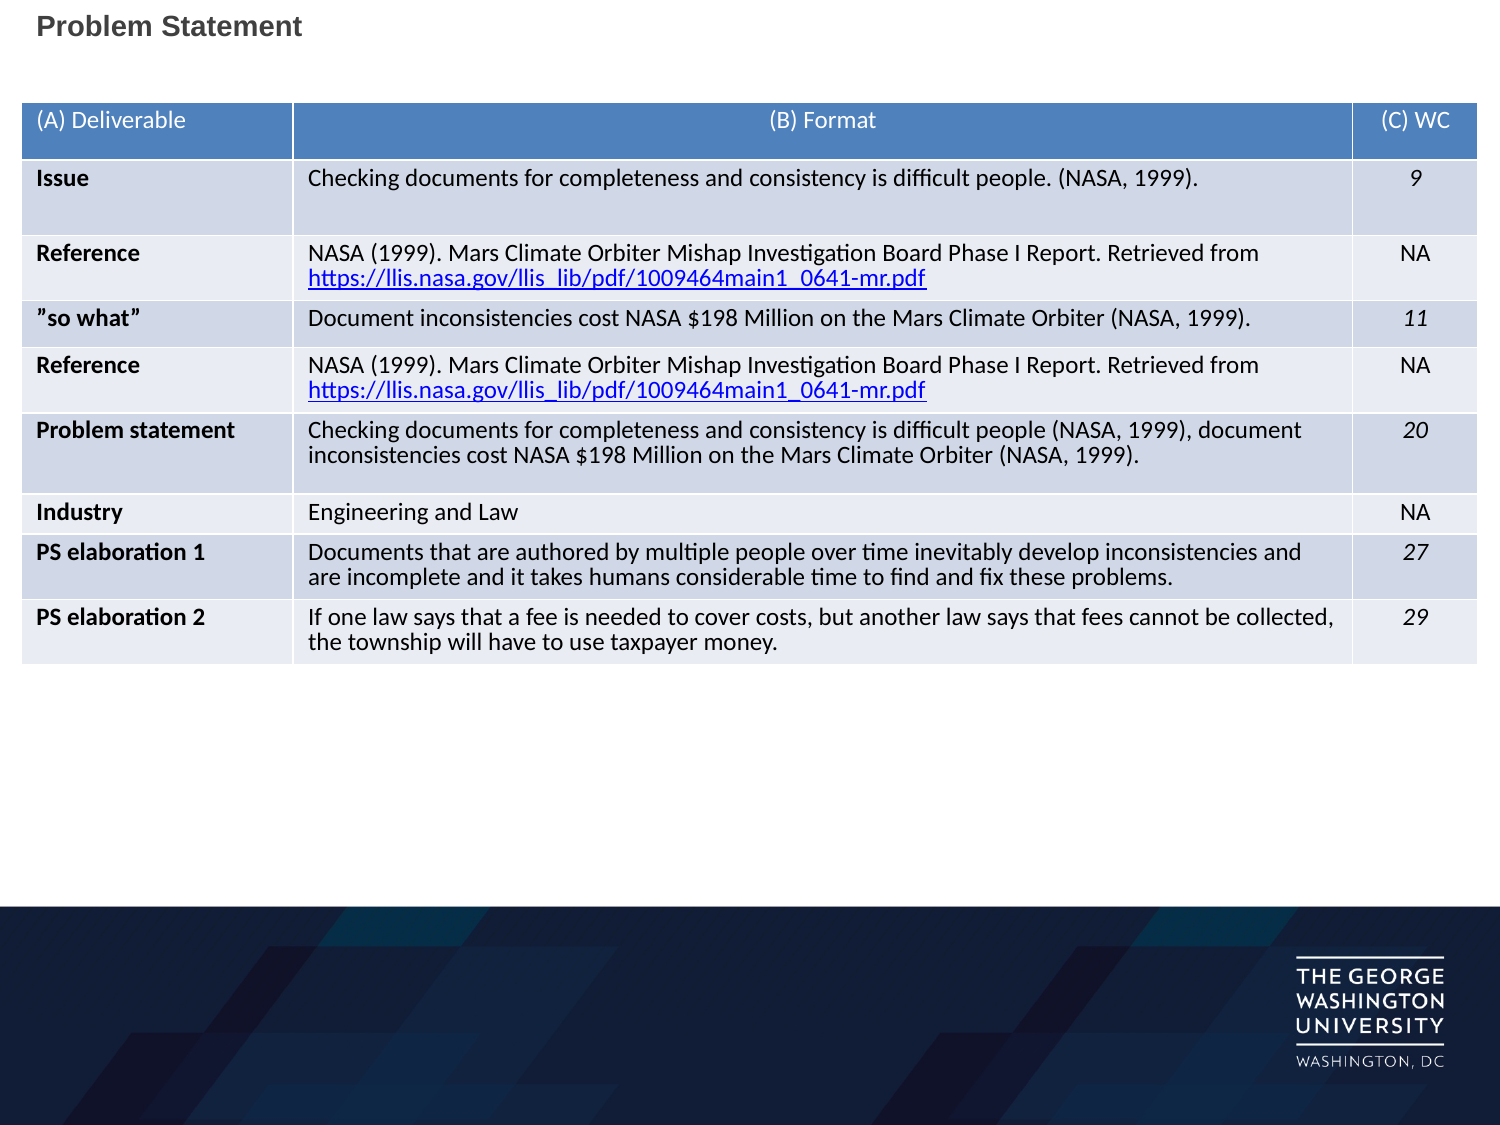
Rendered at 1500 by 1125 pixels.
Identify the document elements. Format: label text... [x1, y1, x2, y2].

table_cell Industry [22, 495, 292, 533]
table_cell ”so what” [22, 301, 292, 347]
title Problem Statement [21, 0, 1294, 102]
table_cell NASA (1999). Mars Climate Orbiter Mishap Investigation Board Phase I Report. Retrieved from https://llis.nasa.gov/llis_lib/pdf/1009464main1_0641-mr.pdf [294, 236, 1352, 300]
table_cell Reference [22, 348, 292, 412]
picture [0, 0, 1500, 1125]
table_cell NA [1353, 236, 1477, 300]
table_cell NA [1353, 495, 1477, 533]
table_cell NASA (1999). Mars Climate Orbiter Mishap Investigation Board Phase I Report. Retrieved from https://llis.nasa.gov/llis_lib/pdf/1009464main1_0641-mr.pdf [294, 348, 1352, 412]
table_cell If one law says that a fee is needed to cover costs, but another law says that fees cannot be collected, the township will have to use taxpayer money. [294, 600, 1352, 664]
table_cell 27 [1353, 535, 1477, 599]
table_cell Document inconsistencies cost NASA $198 Million on the Mars Climate Orbiter (NASA, 1999). [294, 301, 1352, 347]
table_header (C) WC [1353, 103, 1477, 159]
table_cell Checking documents for completeness and consistency is difficult people (NASA, 1999), document inconsistencies cost NASA $198 Million on the Mars Climate Orbiter (NASA, 1999). [294, 414, 1352, 493]
table_cell Checking documents for completeness and consistency is difficult people. (NASA, 1999). [294, 161, 1352, 235]
table_cell Engineering and Law [294, 495, 1352, 533]
table_cell 20 [1353, 414, 1477, 493]
table_cell 9 [1353, 161, 1477, 235]
table_cell Problem statement [22, 414, 292, 493]
table_cell 29 [1353, 600, 1477, 664]
table_cell 11 [1353, 301, 1477, 347]
table_header (B) Format [294, 103, 1352, 159]
table_cell PS elaboration 2 [22, 600, 292, 664]
table_cell Documents that are authored by multiple people over time inevitably develop inconsistencies and are incomplete and it takes humans considerable time to find and fix these problems. [294, 535, 1352, 599]
table_cell Issue [22, 161, 292, 235]
table_cell PS elaboration 1 [22, 535, 292, 599]
table_cell NA [1353, 348, 1477, 412]
table_header (A) Deliverable [22, 103, 292, 159]
table_cell Reference [22, 236, 292, 300]
